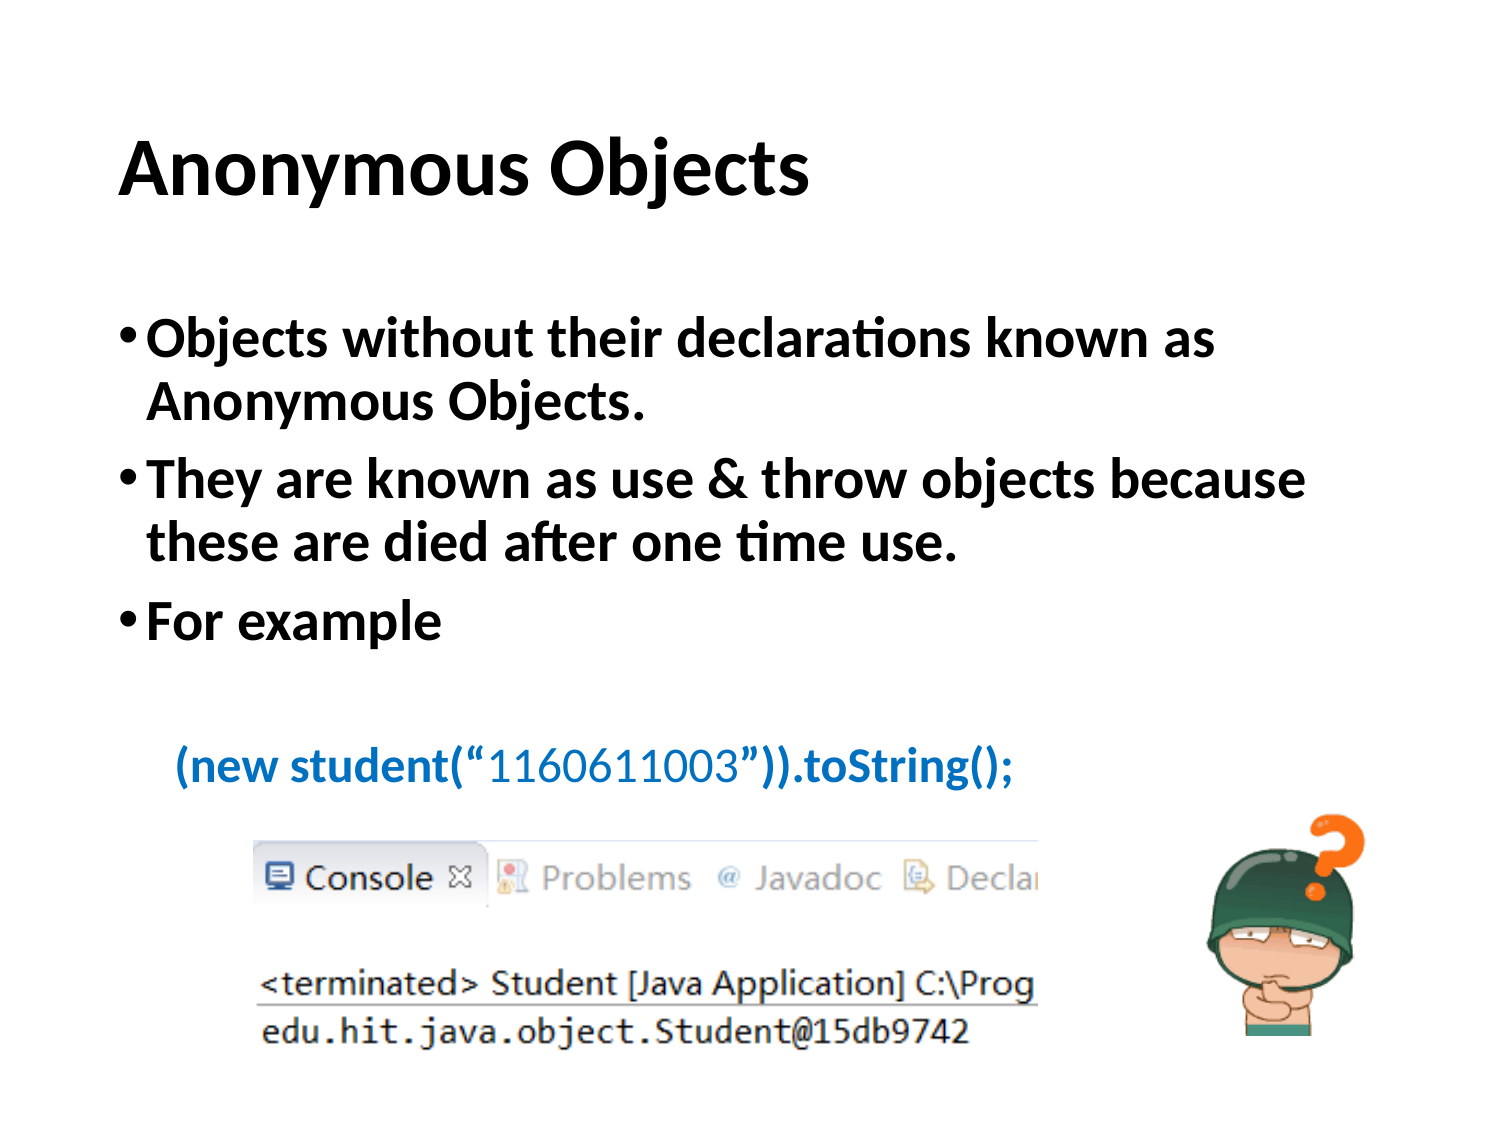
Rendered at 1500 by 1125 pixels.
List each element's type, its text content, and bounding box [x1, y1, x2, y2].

list Objects without their declarations known as Anonymous Objects. They are known as use & throw objects because these are died after one time use. For example (new student(“1160611003”)).toString(); [103, 299, 1397, 1014]
picture [1161, 800, 1397, 1036]
picture [253, 840, 1038, 1059]
title Anonymous Objects [103, 59, 1397, 278]
